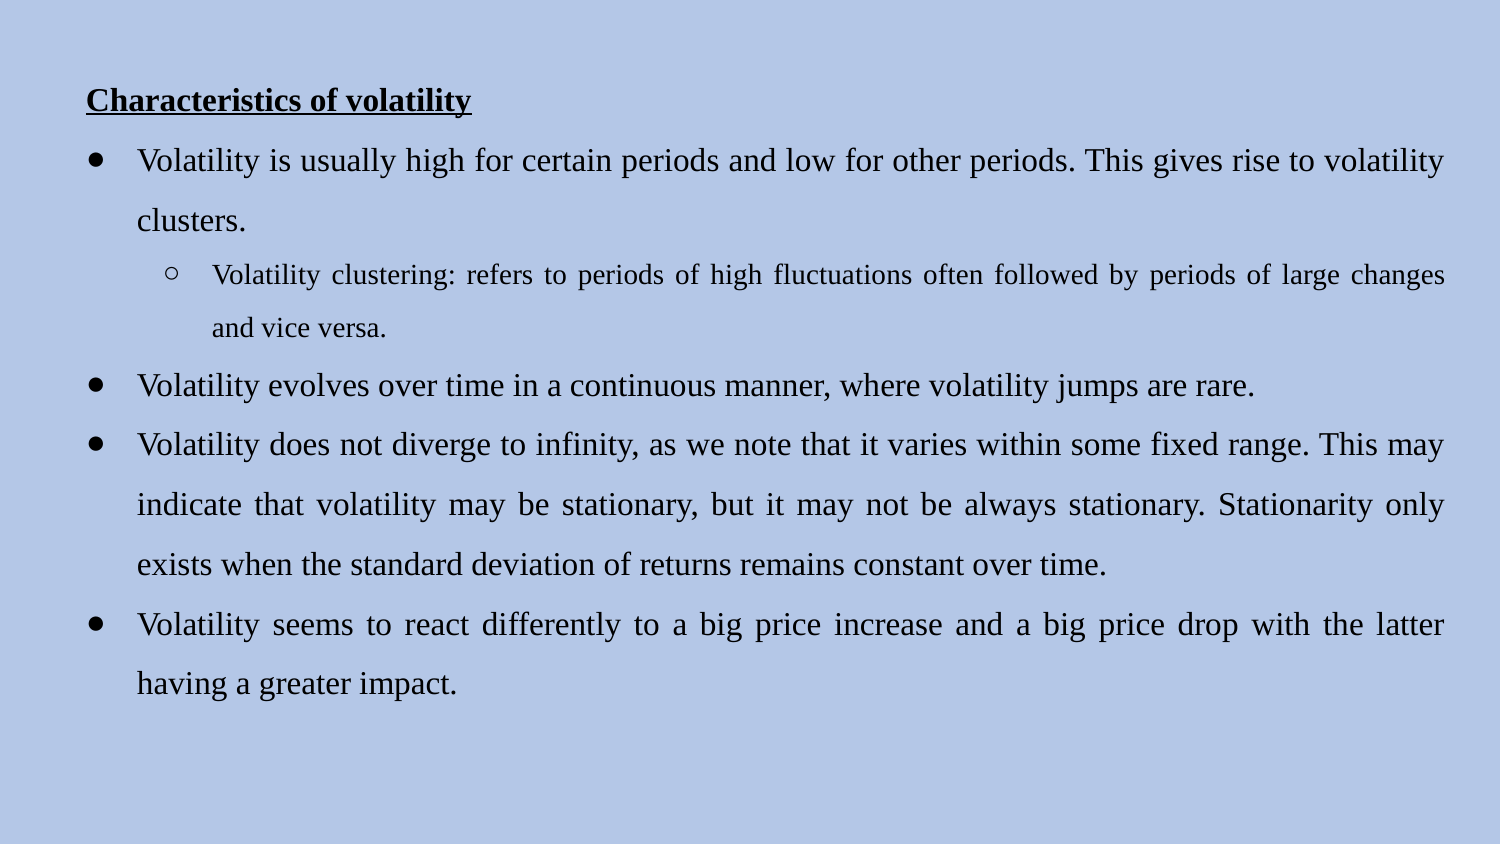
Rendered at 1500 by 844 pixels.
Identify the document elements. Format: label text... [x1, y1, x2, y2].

list Characteristics of volatility Volatility is usually high for certain periods and low for other periods. This gives rise to volatility clusters. Volatility clustering: refers to periods of high fluctuations often followed by periods of large changes and vice versa. Volatility evolves over time in a continuous manner, where volatility jumps are rare. Volatility does not diverge to infinity, as we note that it varies within some fixed range. This may indicate that volatility may be stationary, but it may not be always stationary. Stationarity only exists when the standard deviation of returns remains constant over time. Volatility seems to react differently to a big price increase and a big price drop with the latter having a greater impact. [46, 43, 1463, 795]
